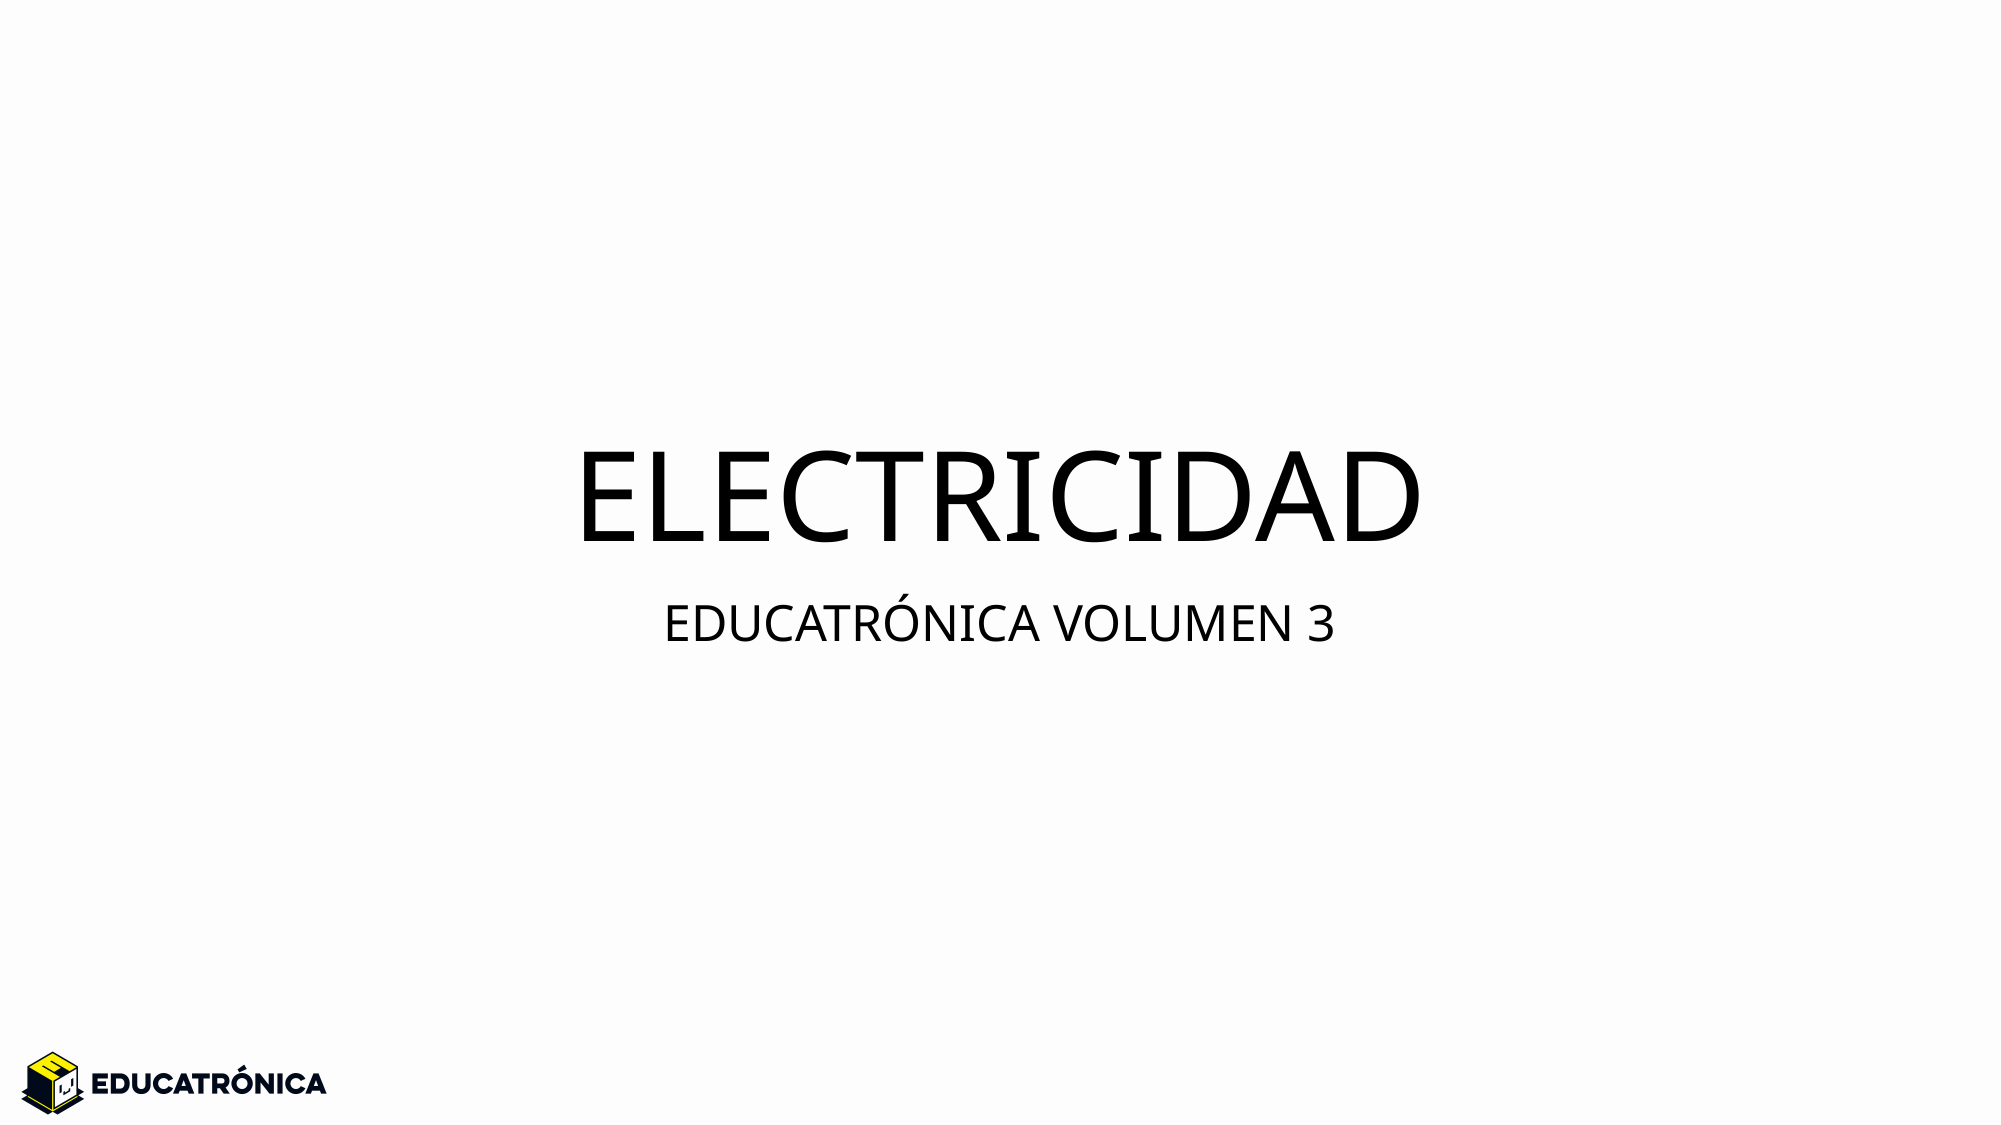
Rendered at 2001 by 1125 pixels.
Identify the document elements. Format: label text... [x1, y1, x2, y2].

subtitle EDUCATRÓNICA VOLUMEN 3 [249, 590, 1750, 863]
title ELECTRICIDAD [249, 184, 1750, 576]
picture [19, 1048, 330, 1118]
